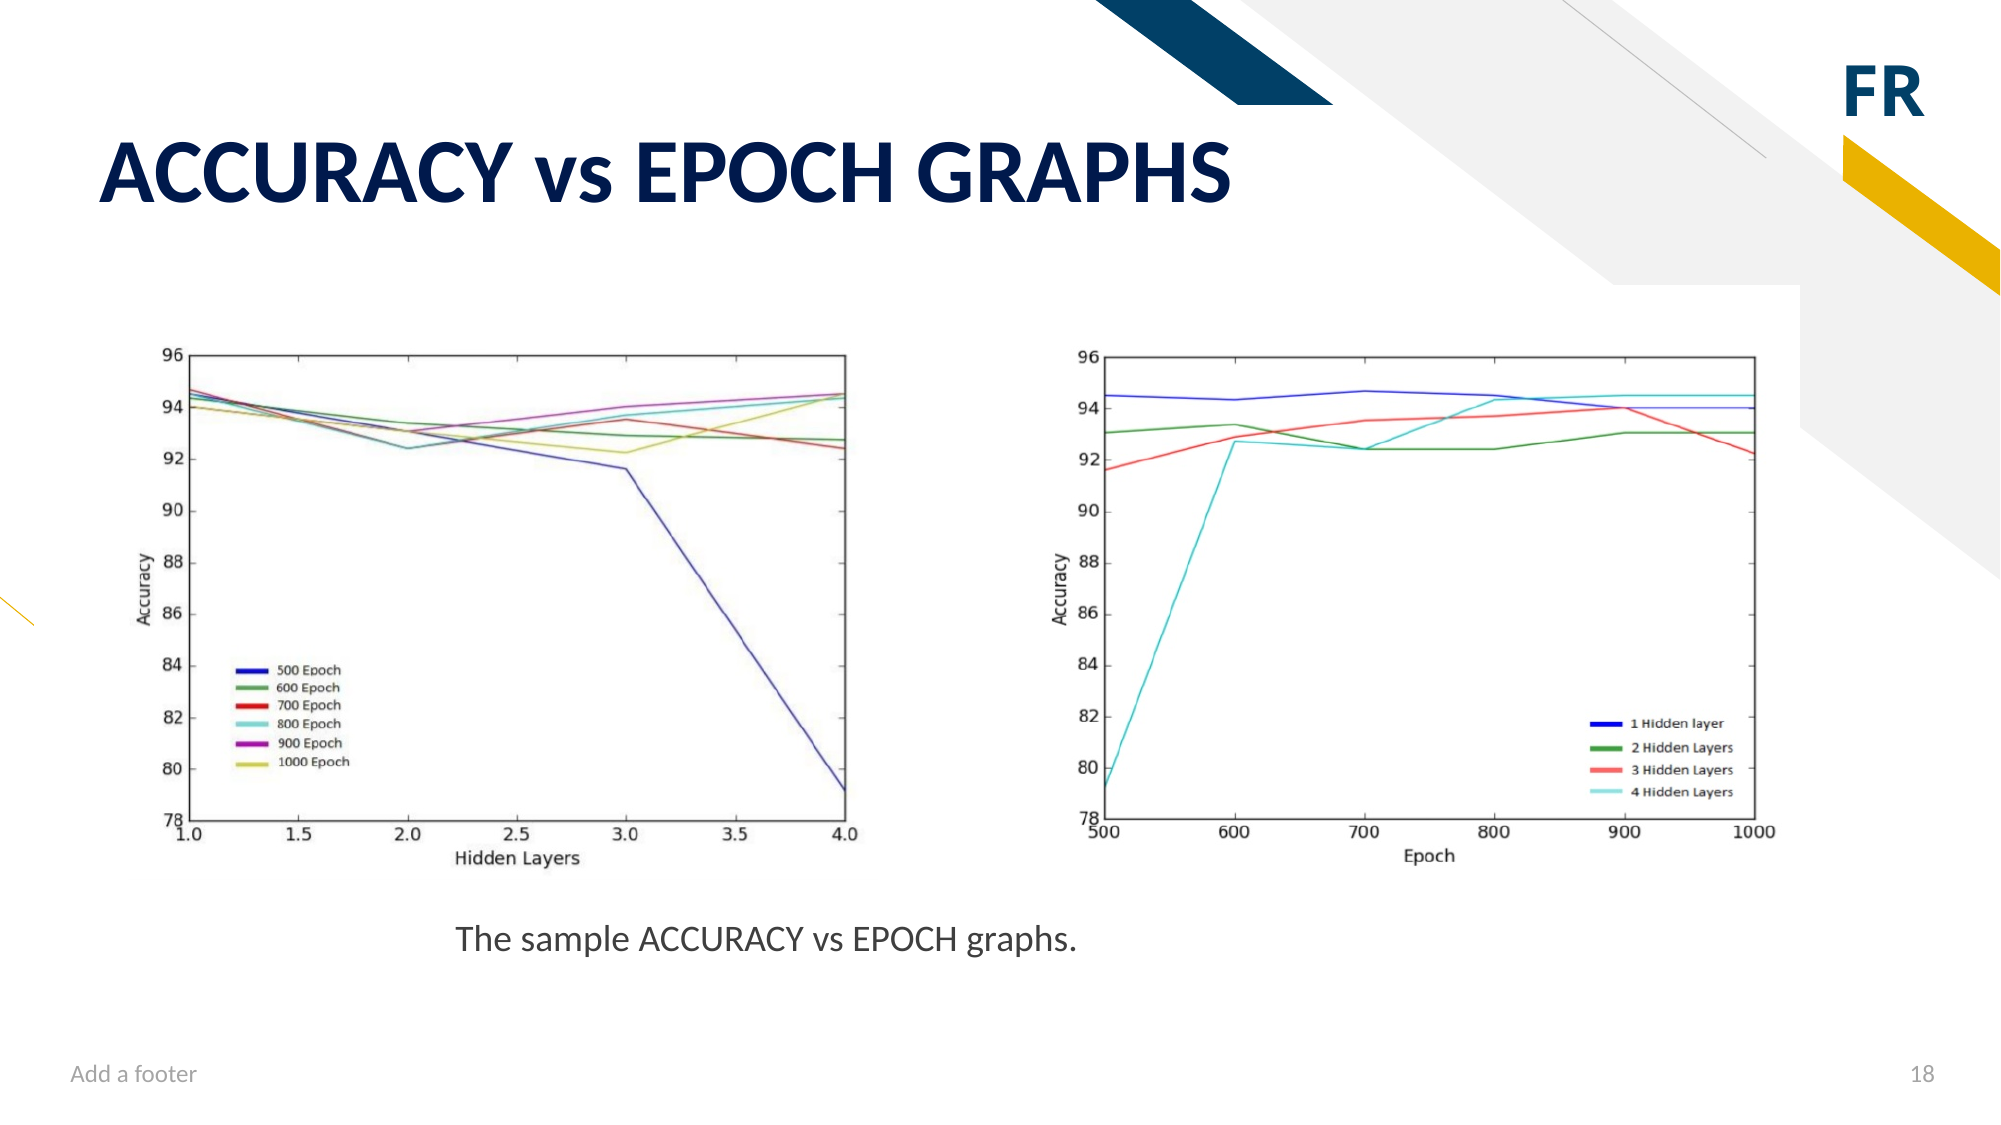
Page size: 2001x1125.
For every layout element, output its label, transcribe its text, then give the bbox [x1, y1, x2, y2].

title ACCURACY vs EPOCH GRAPHS [85, 34, 1453, 223]
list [949, 285, 1800, 879]
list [33, 270, 884, 918]
text_box The sample ACCURACY vs EPOCH graphs. [440, 906, 1550, 966]
footer Add a footer [55, 1042, 731, 1103]
slide_number 18 [1828, 1042, 1950, 1103]
